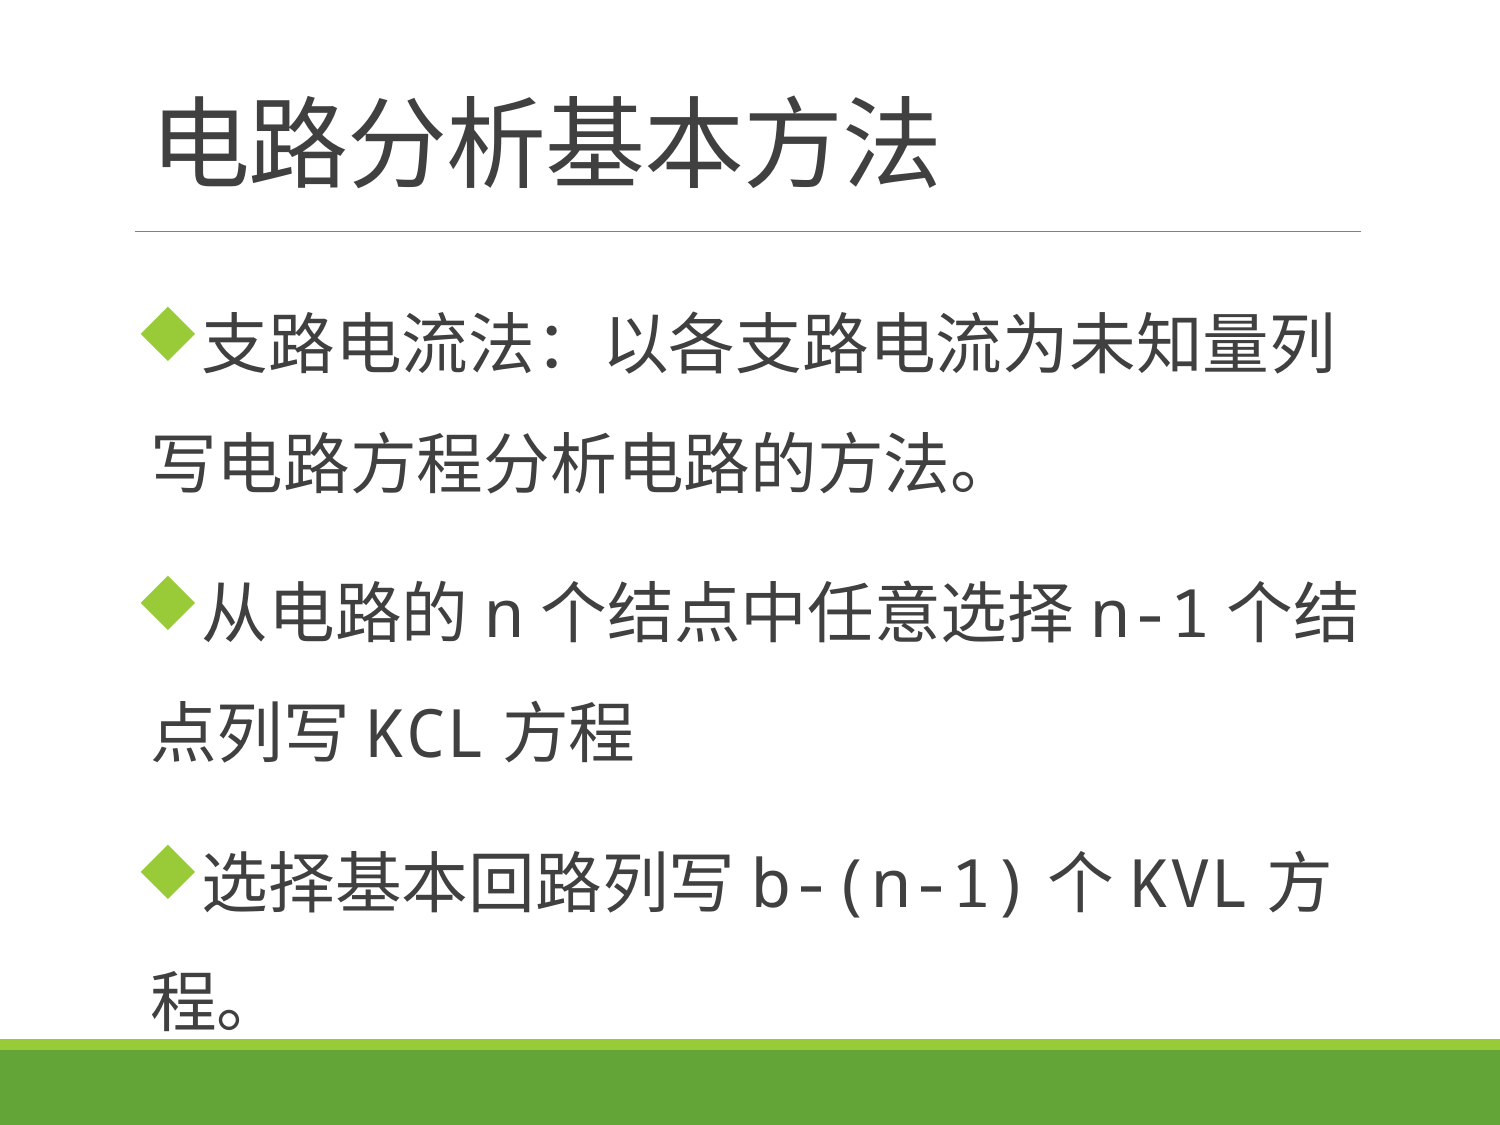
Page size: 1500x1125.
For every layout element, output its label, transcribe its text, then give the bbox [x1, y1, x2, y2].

title 电路分析基本方法 [135, 47, 1373, 209]
list 支路电流法：以各支路电流为未知量列写电路方程分析电路的方法。 从电路的n个结点中任意选择n-1个结点列写KCL方程 选择基本回路列写b-(n-1)个KVL方程。 [135, 254, 1373, 963]
